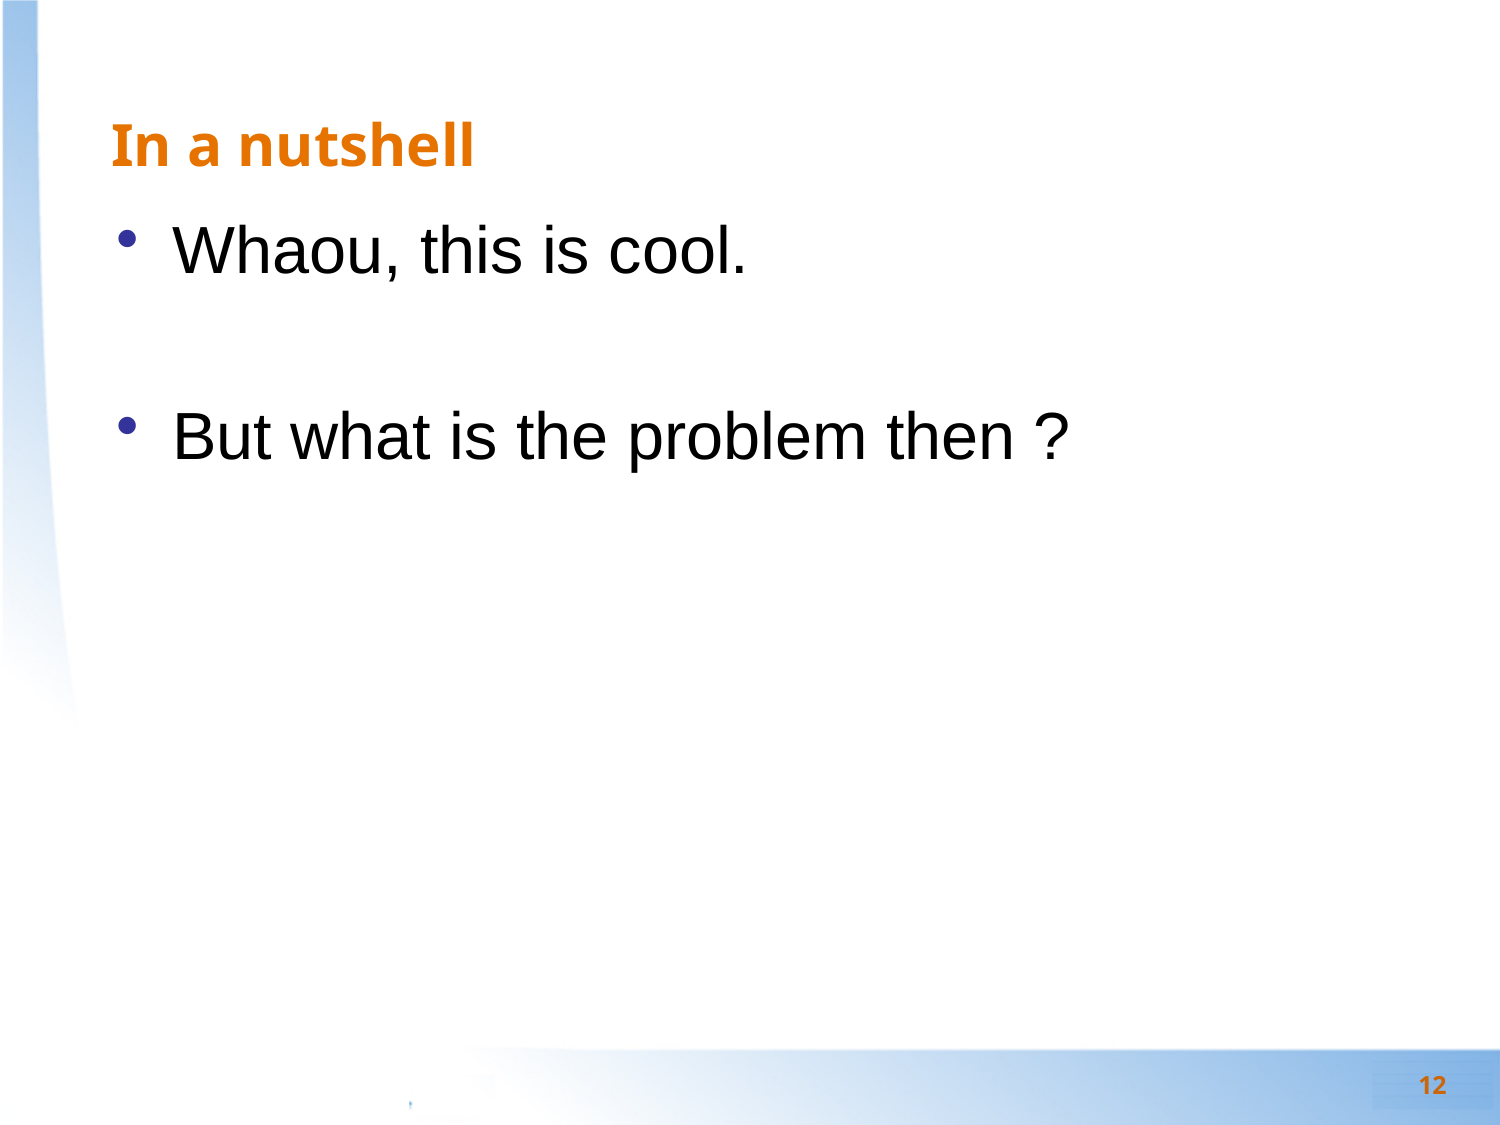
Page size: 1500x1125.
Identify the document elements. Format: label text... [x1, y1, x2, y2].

picture [0, 0, 1500, 1125]
list Whaou, this is cool. But what is the problem then ? [101, 199, 1472, 1059]
title In a nutshell [96, 90, 1472, 186]
slide_number 12 [1394, 1058, 1500, 1112]
